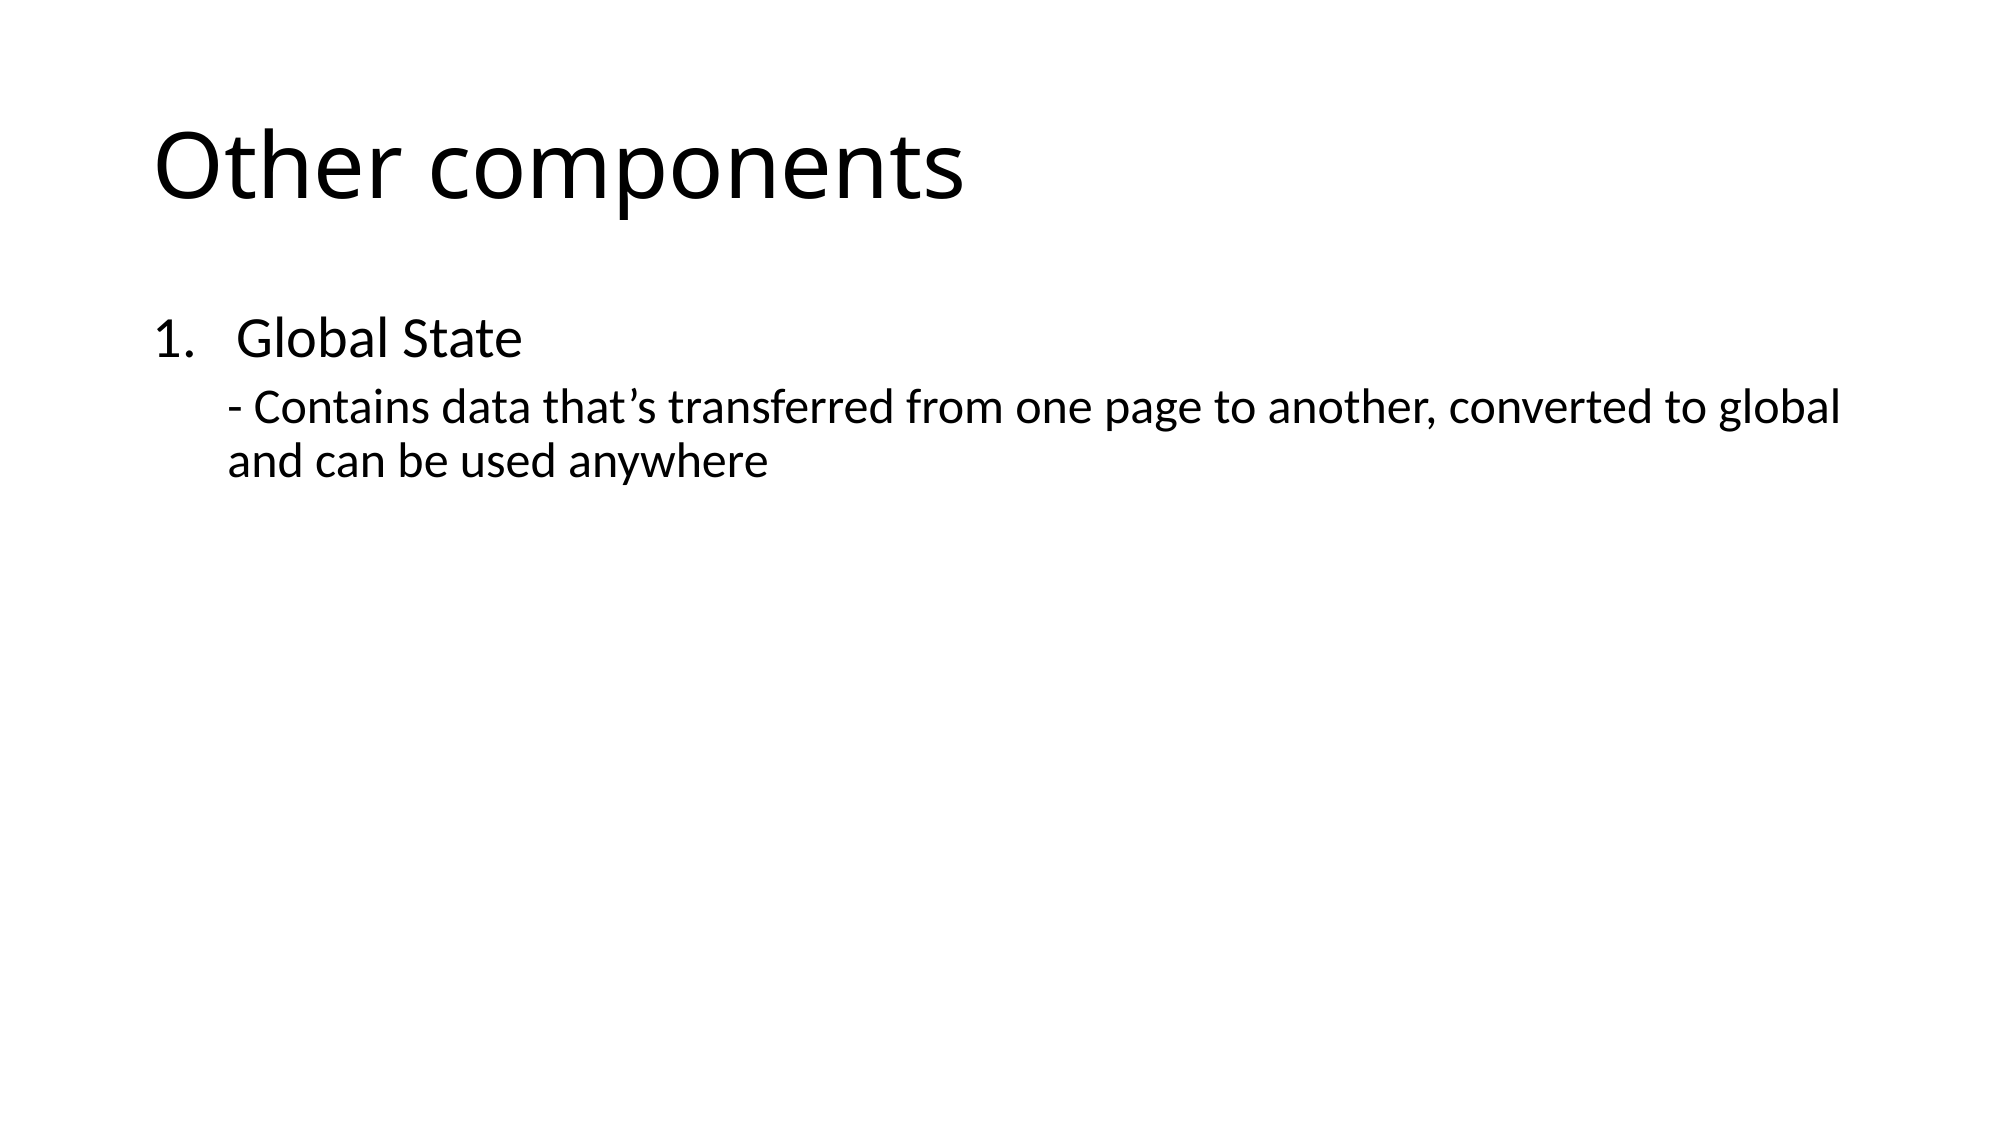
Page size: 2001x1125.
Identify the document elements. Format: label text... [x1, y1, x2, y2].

list Global State - Contains data that’s transferred from one page to another, converted to global and can be used anywhere [137, 299, 1863, 1014]
title Other components [137, 59, 1863, 278]
